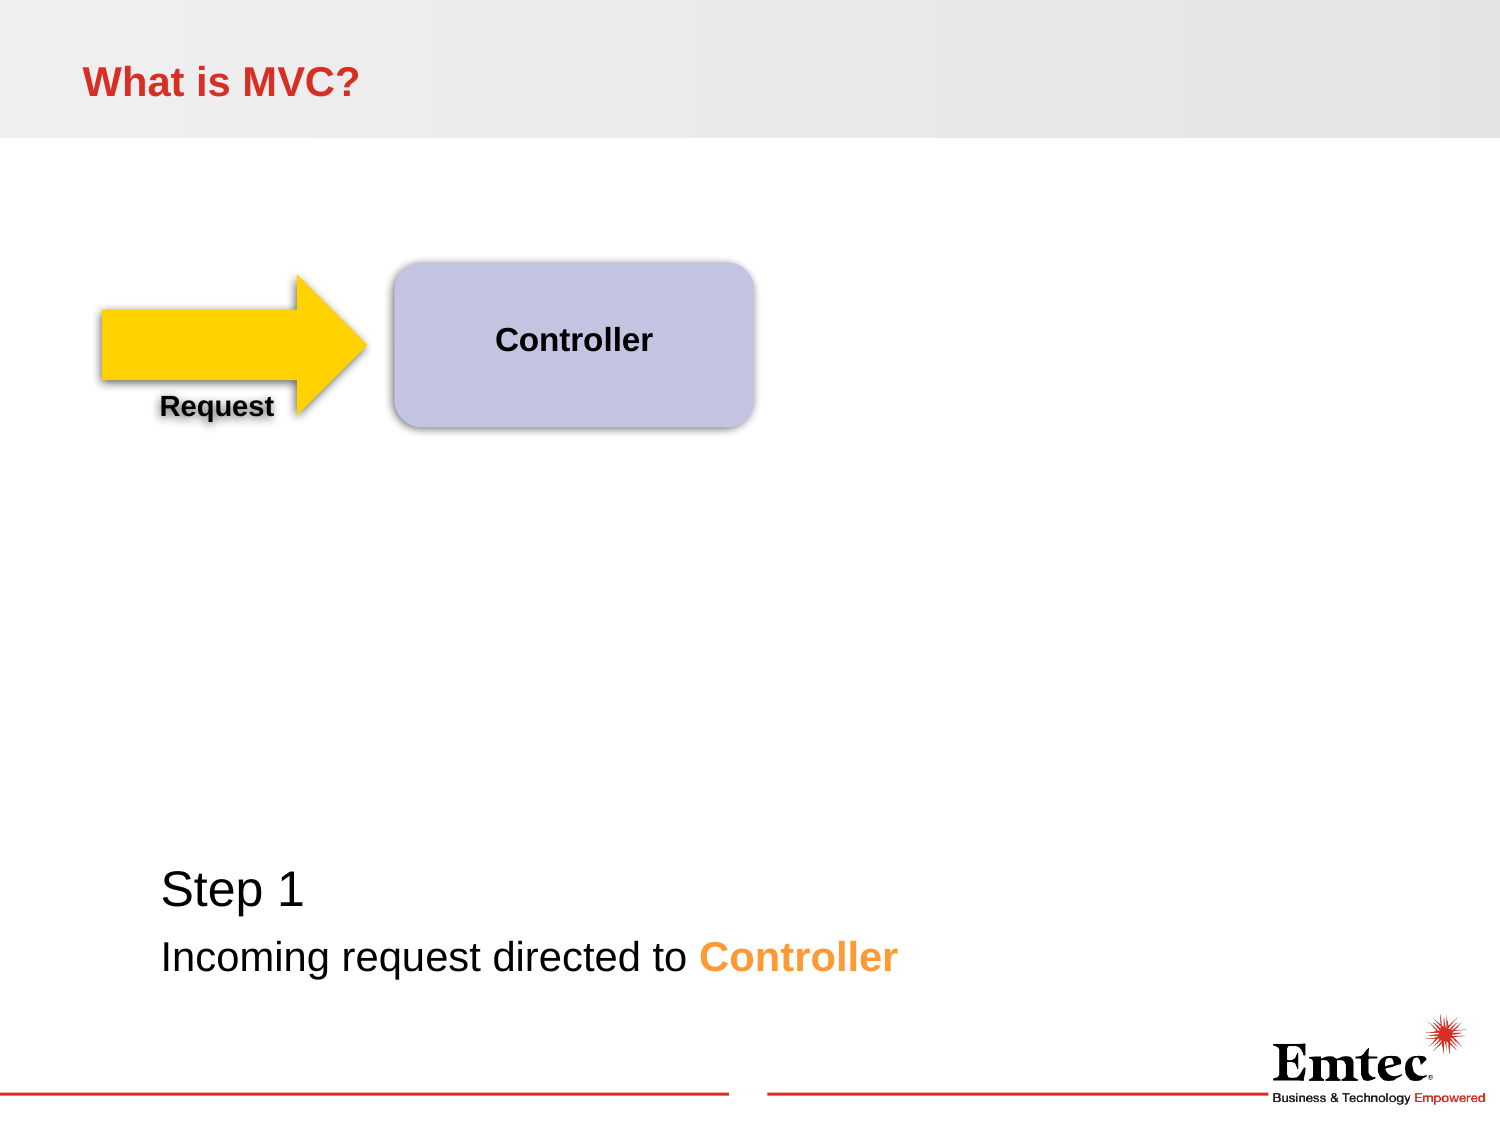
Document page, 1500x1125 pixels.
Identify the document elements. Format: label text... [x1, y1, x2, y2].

text_box Request [101, 274, 368, 416]
picture [1272, 1012, 1486, 1106]
text_box Controller [394, 262, 755, 428]
title What is MVC? [67, 33, 1350, 134]
list Step 1 Incoming request directed to Controller [145, 855, 1367, 1044]
